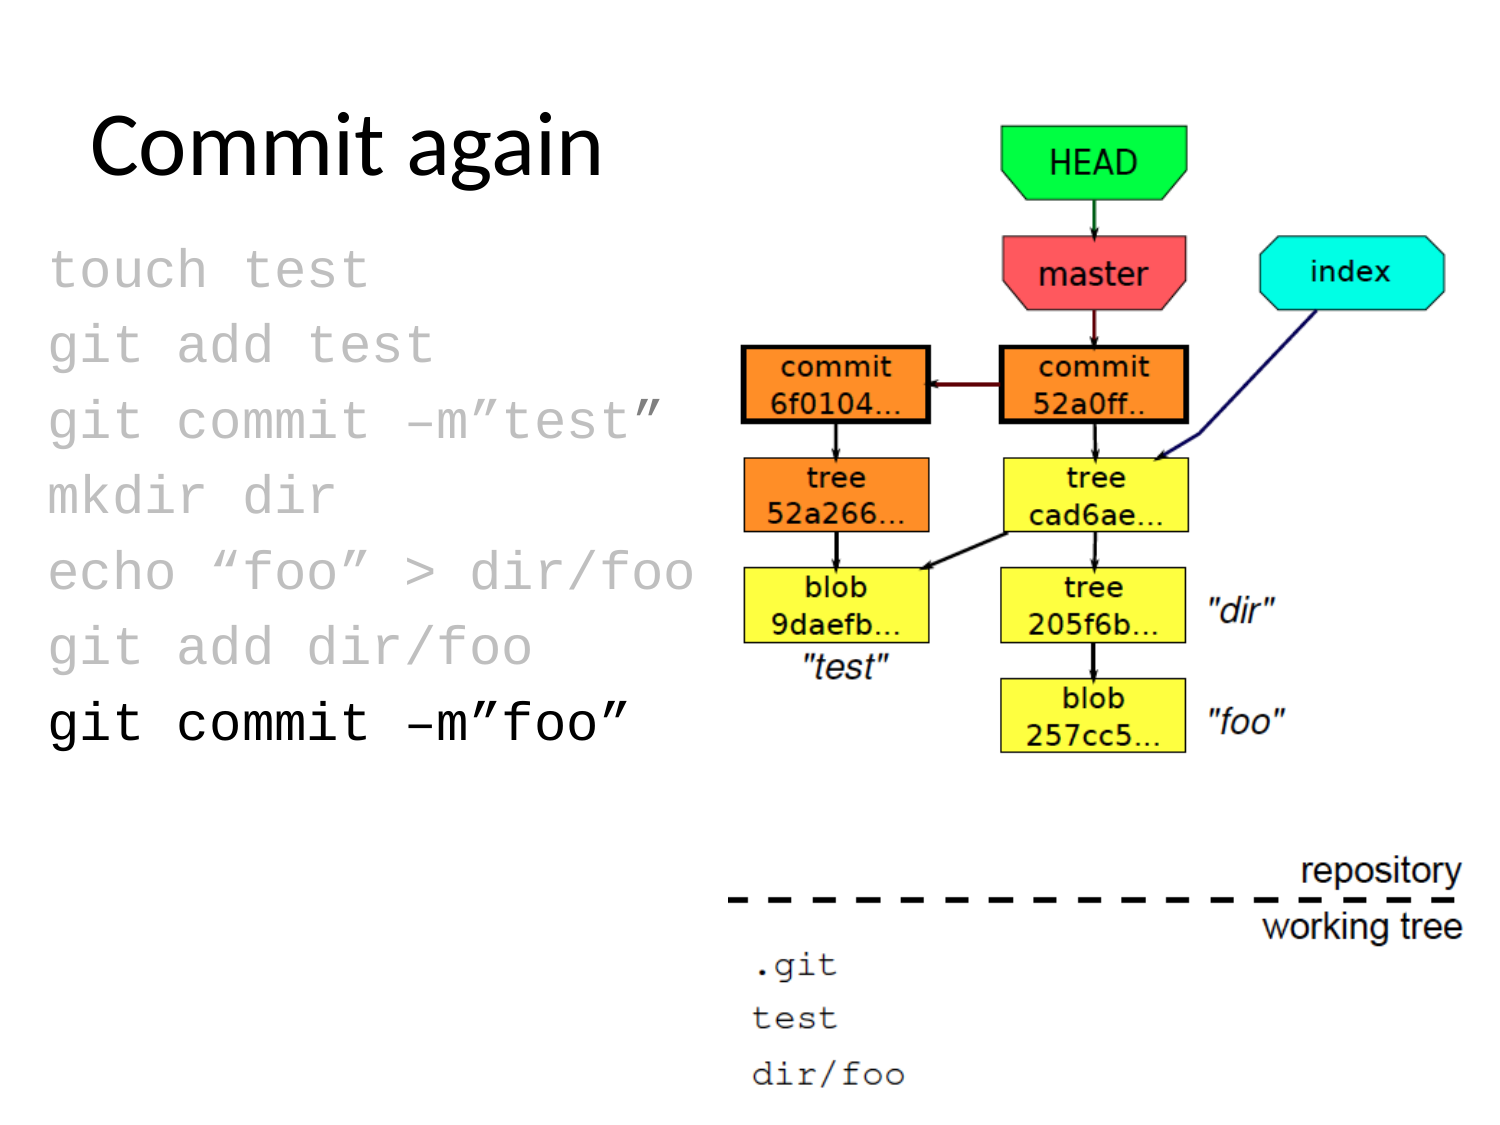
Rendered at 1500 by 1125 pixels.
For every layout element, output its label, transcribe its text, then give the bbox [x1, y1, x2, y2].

list touch test git add test git commit –m”test” mkdir dir echo “foo” > dir/foo git add dir/foo git commit –m”foo” [32, 225, 720, 1005]
title Commit again [75, 45, 1425, 233]
picture [727, 110, 1479, 1105]
